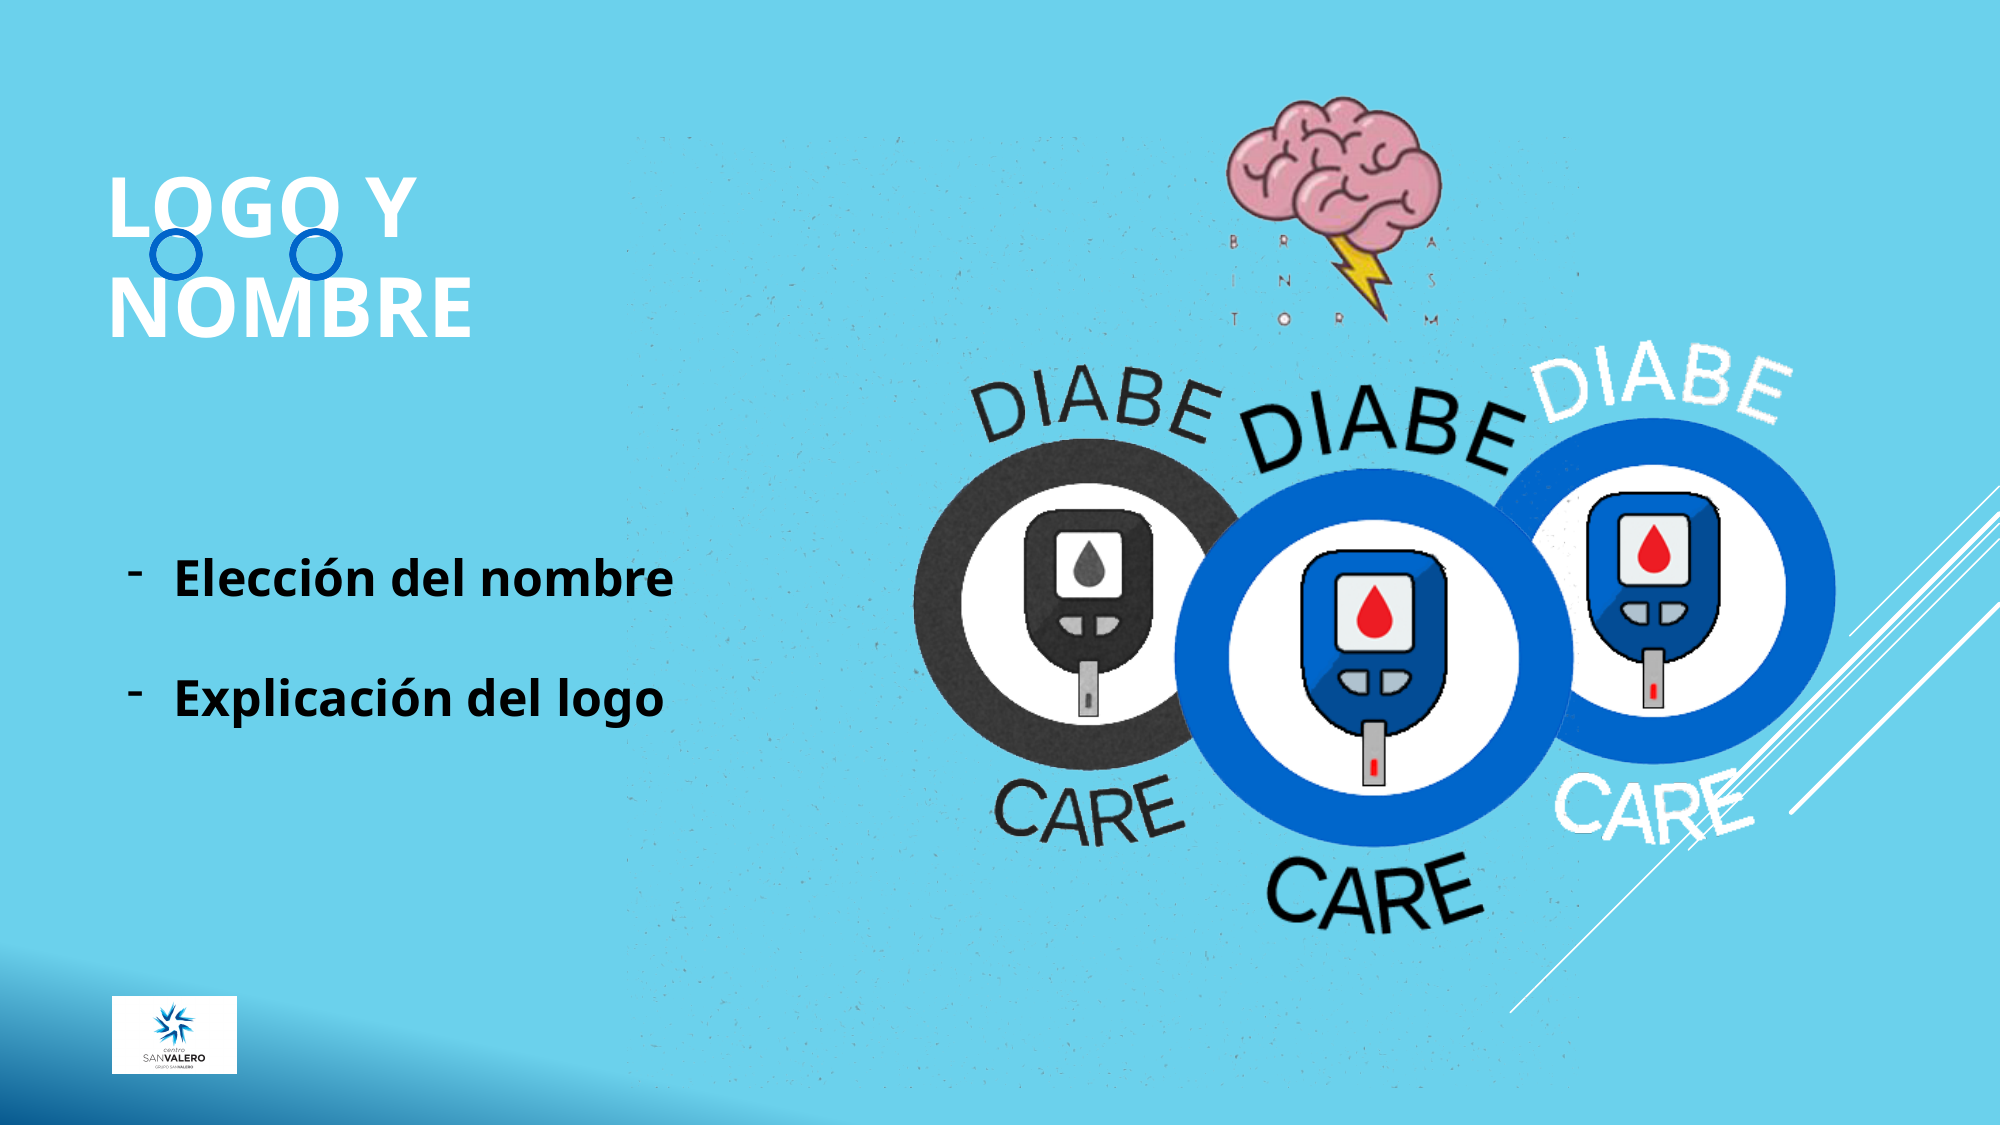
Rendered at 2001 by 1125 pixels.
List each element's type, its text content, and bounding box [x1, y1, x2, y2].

picture [289, 228, 343, 282]
picture [111, 996, 238, 1075]
picture [149, 228, 203, 282]
text_box Elección del nombre Explicación del logo [112, 539, 627, 735]
text_box Logo Y NOMBRE [90, 104, 819, 405]
picture [627, 0, 2000, 1125]
